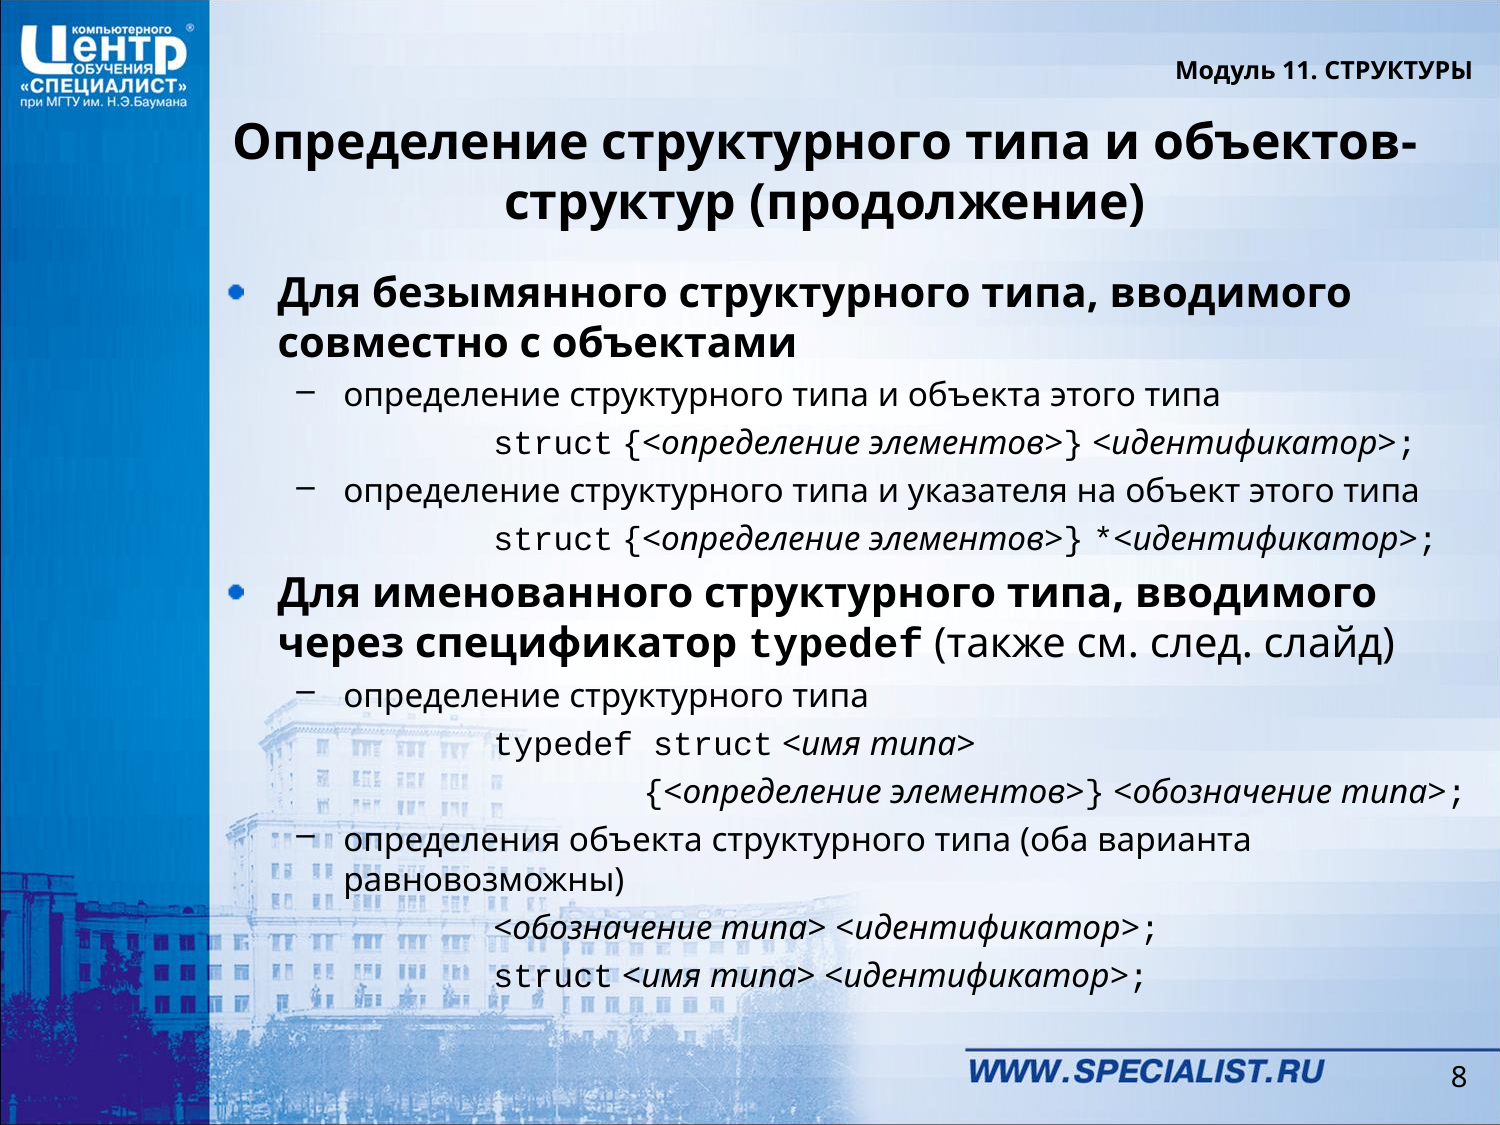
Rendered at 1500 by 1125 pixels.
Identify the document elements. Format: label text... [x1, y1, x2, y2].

list Для безымянного структурного типа, вводимого совместно с объектами определение структурного типа и объекта этого типа struct {<определение элементов>} <идентификатор>; определение структурного типа и указателя на объект этого типа struct {<определение элементов>} *<идентификатор>; Для именованного структурного типа, вводимого через спецификатор typedef (также см. след. слайд) определение структурного типа typedef struct <имя типа> {<определение элементов>} <обозначение типа>; определения объекта структурного типа (оба варианта равновозможны) <обозначение типа> <идентификатор>; struct <имя типа> <идентификатор>; [206, 257, 1500, 1046]
picture [221, 279, 244, 302]
text_box Модуль 11. СТРУКТУРЫ [1160, 46, 1500, 92]
picture [221, 579, 244, 602]
title Определение структурного типа и объектов-структур (продолжение) [206, 125, 1444, 213]
slide_number 8 [1131, 1051, 1483, 1125]
picture [0, 0, 1500, 1125]
